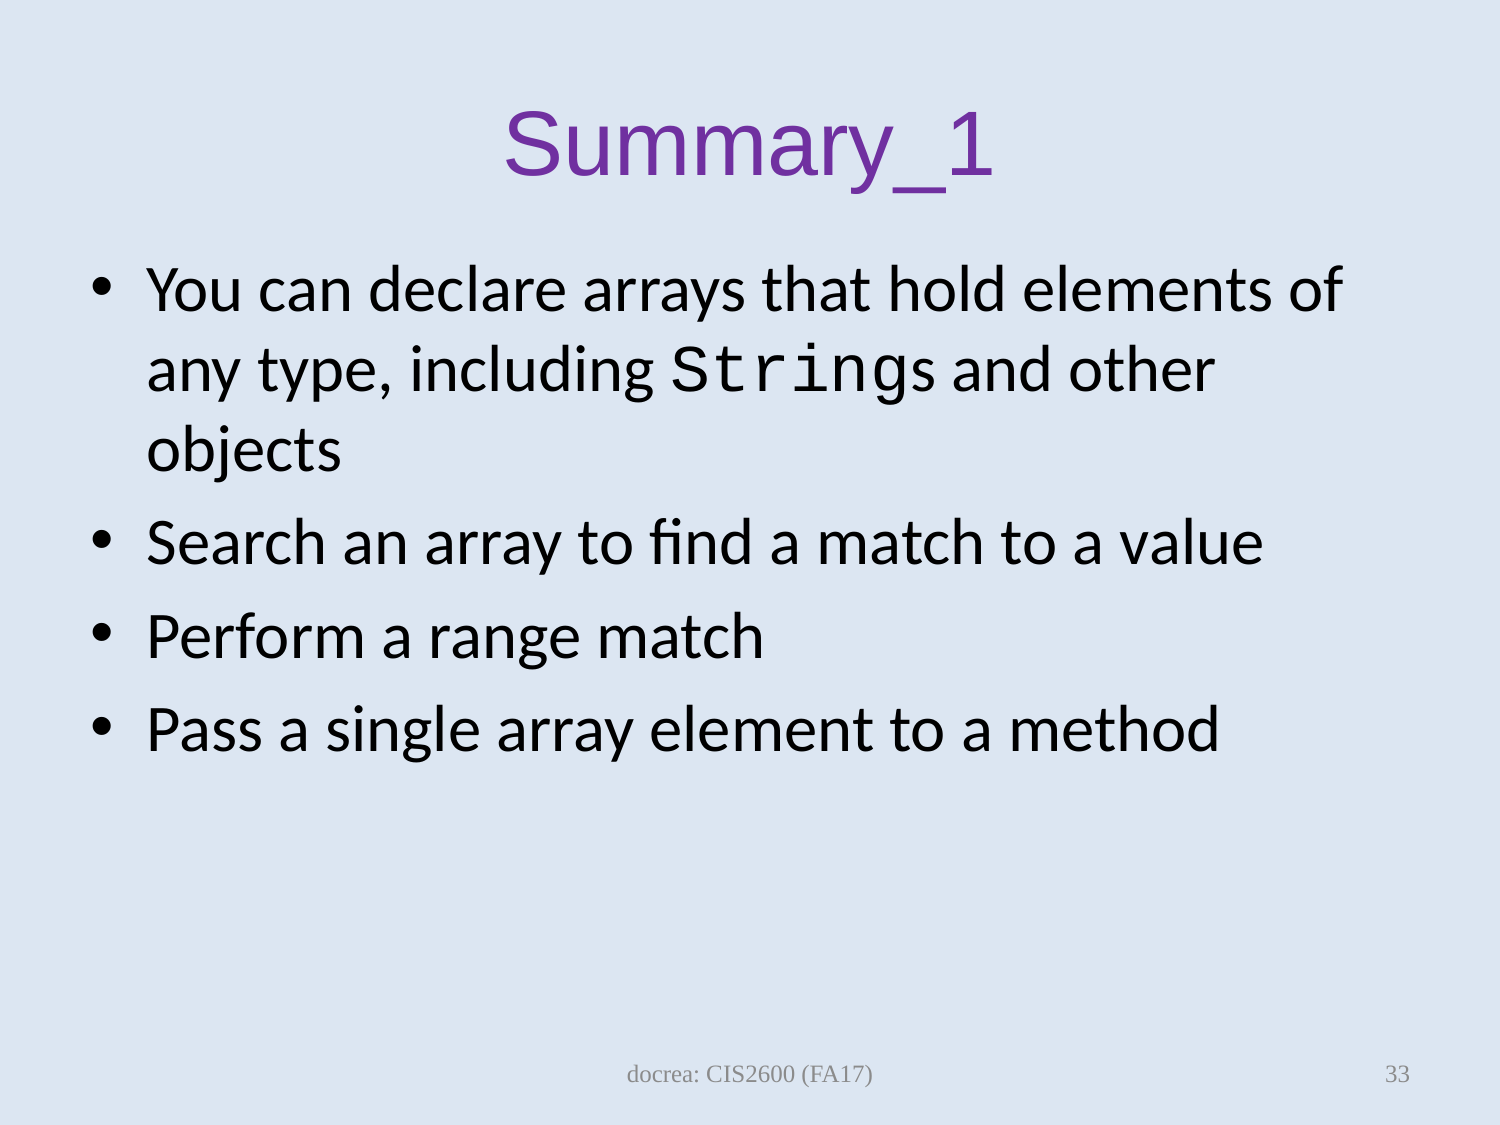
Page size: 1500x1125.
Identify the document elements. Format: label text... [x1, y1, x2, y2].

list You can declare arrays that hold elements of any type, including Strings and other objects Search an array to find a match to a value Perform a range match Pass a single array element to a method [75, 237, 1425, 980]
title Summary_1 [75, 45, 1425, 233]
footer docrea: CIS2600 (FA17) [512, 1042, 988, 1103]
slide_number 33 [1074, 1042, 1425, 1103]
